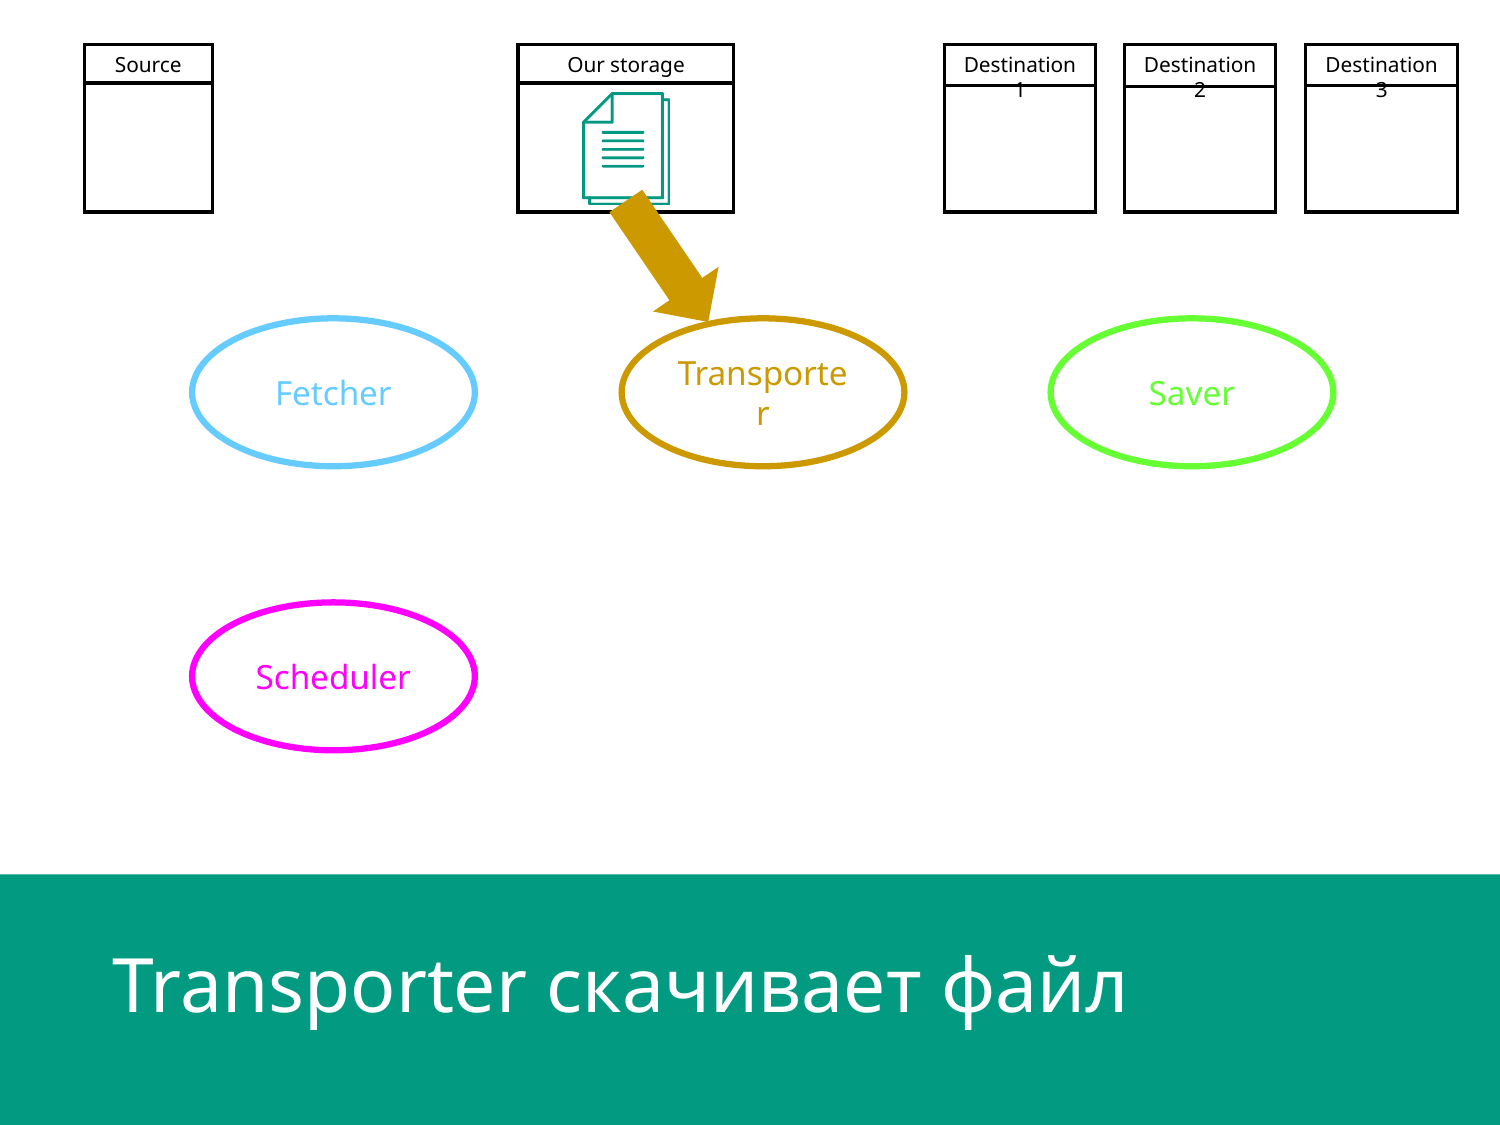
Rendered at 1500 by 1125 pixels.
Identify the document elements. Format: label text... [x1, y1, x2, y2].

text_box Fetcher [191, 317, 476, 468]
text_box Scheduler [191, 601, 476, 752]
text_box Source [83, 43, 213, 213]
text_box Our storage [517, 43, 735, 213]
text_box Destination3 [1305, 87, 1458, 213]
title Transporter скачивает файл [112, 934, 1387, 1043]
text_box Saver [1049, 317, 1335, 468]
text_box Destination3 [1305, 43, 1458, 85]
text_box Destination2 [1123, 43, 1277, 213]
text_box Destination1 [943, 43, 1097, 213]
picture [582, 92, 670, 205]
text_box Transporter [620, 317, 906, 468]
text_box [607, 205, 721, 324]
